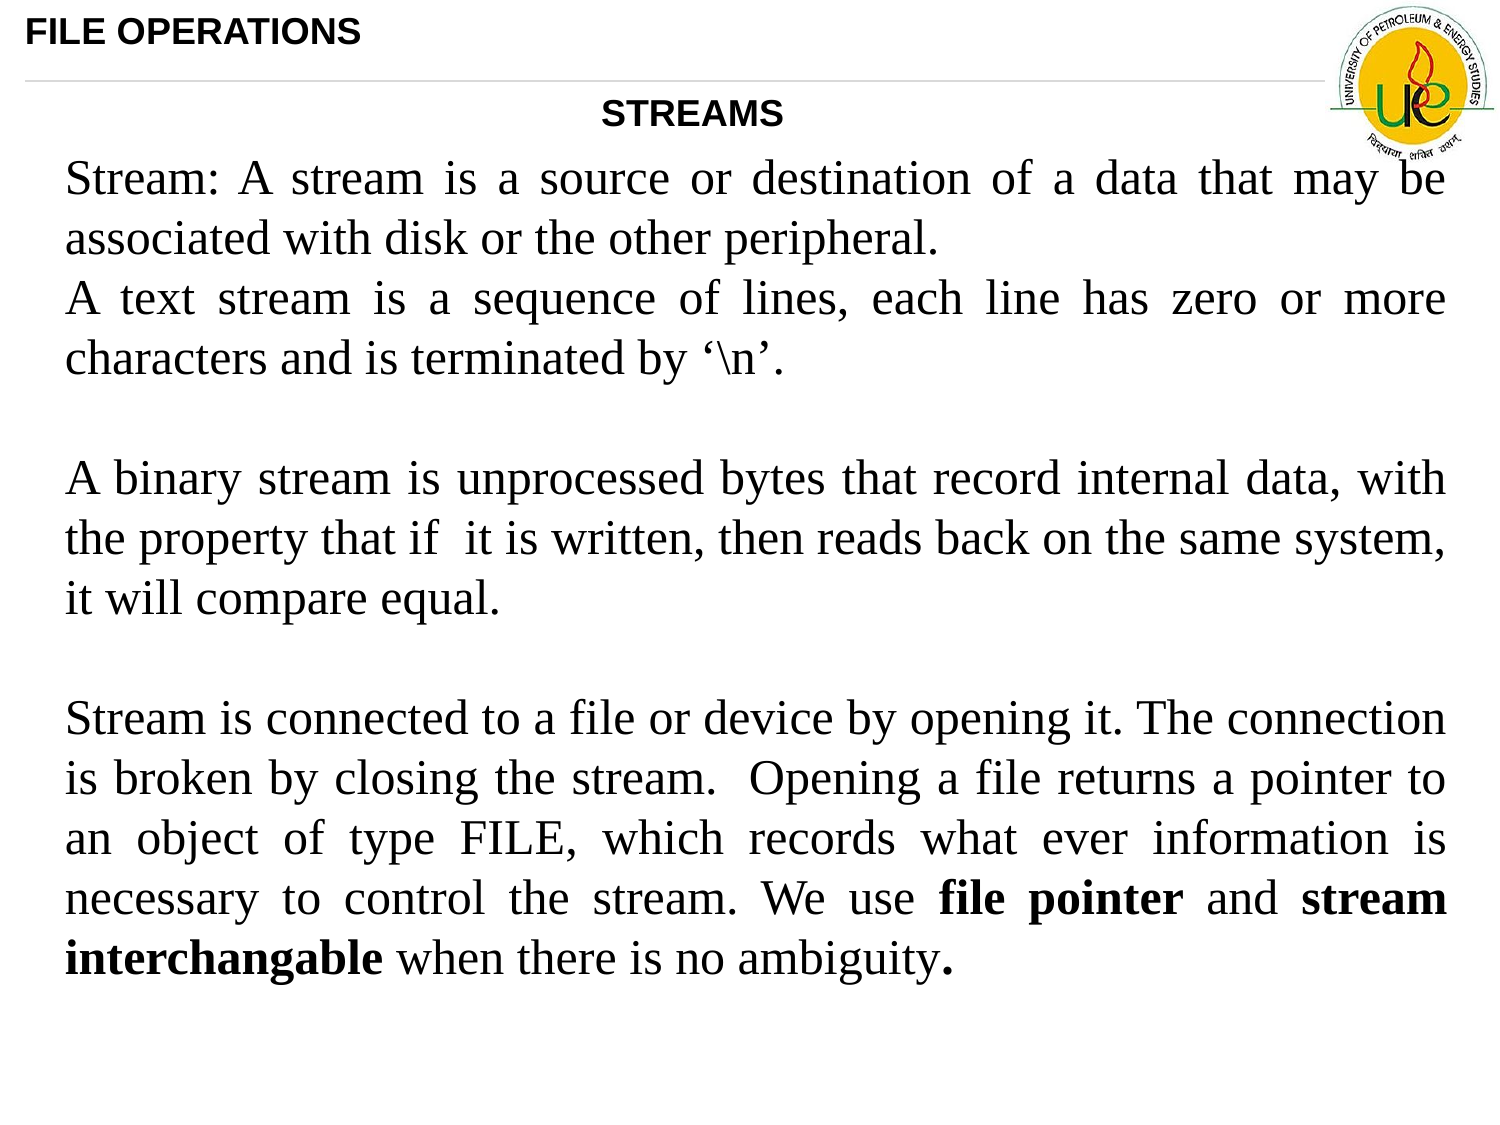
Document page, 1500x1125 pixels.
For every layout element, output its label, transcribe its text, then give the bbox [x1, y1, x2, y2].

text_box STREAMS [112, 90, 1263, 141]
text_box Stream: A stream is a source or destination of a data that may be associated with disk or the other peripheral. A text stream is a sequence of lines, each line has zero or more characters and is terminated by ‘\n’. A binary stream is unprocessed bytes that record internal data, with the property that if it is written, then reads back on the same system, it will compare equal. Stream is connected to a file or device by opening it. The connection is broken by closing the stream. Opening a file returns a pointer to an object of type FILE, which records what ever information is necessary to control the stream. We use file pointer and stream interchangable when there is no ambiguity. [49, 137, 1463, 1053]
picture [1324, 0, 1500, 163]
text_box FILE OPERATIONS [0, 0, 388, 60]
